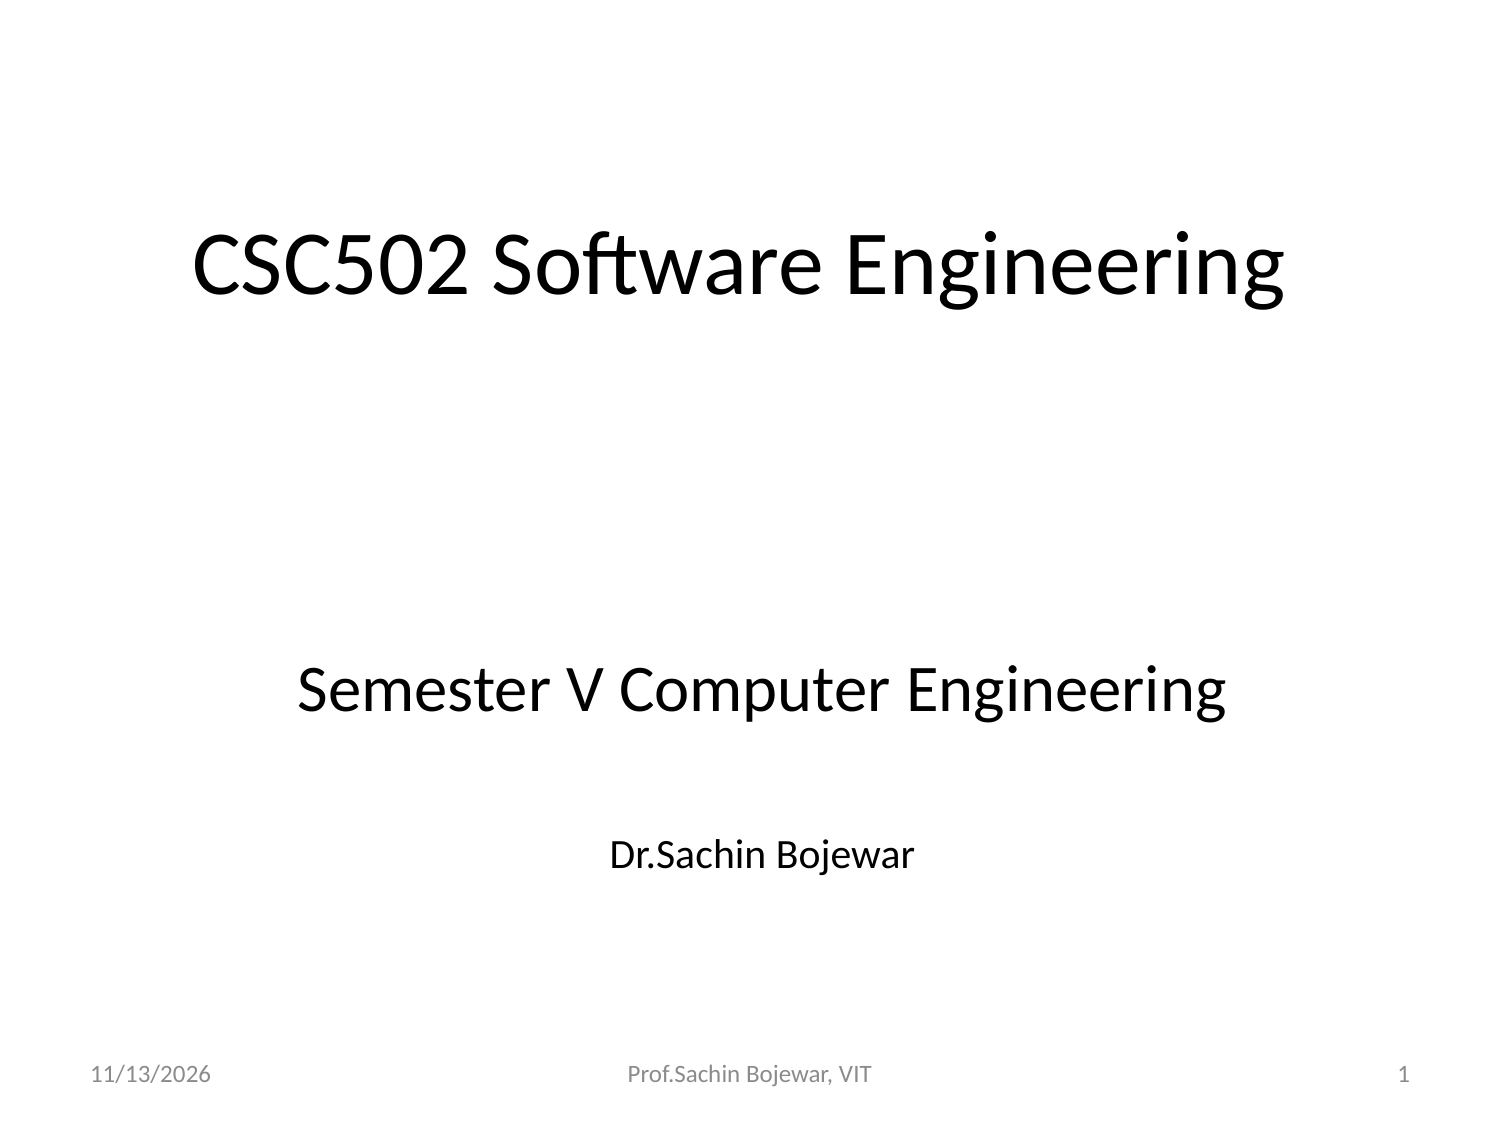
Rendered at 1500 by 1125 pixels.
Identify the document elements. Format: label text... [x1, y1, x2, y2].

subtitle Semester V Computer Engineering Dr.Sachin Bojewar [112, 637, 1413, 925]
title CSC502 Software Engineering [112, 137, 1388, 379]
slide_number 18-Jul-23 [75, 1042, 425, 1103]
footer Prof.Sachin Bojewar, VIT [512, 1042, 988, 1103]
slide_number 1 [1074, 1042, 1425, 1103]
